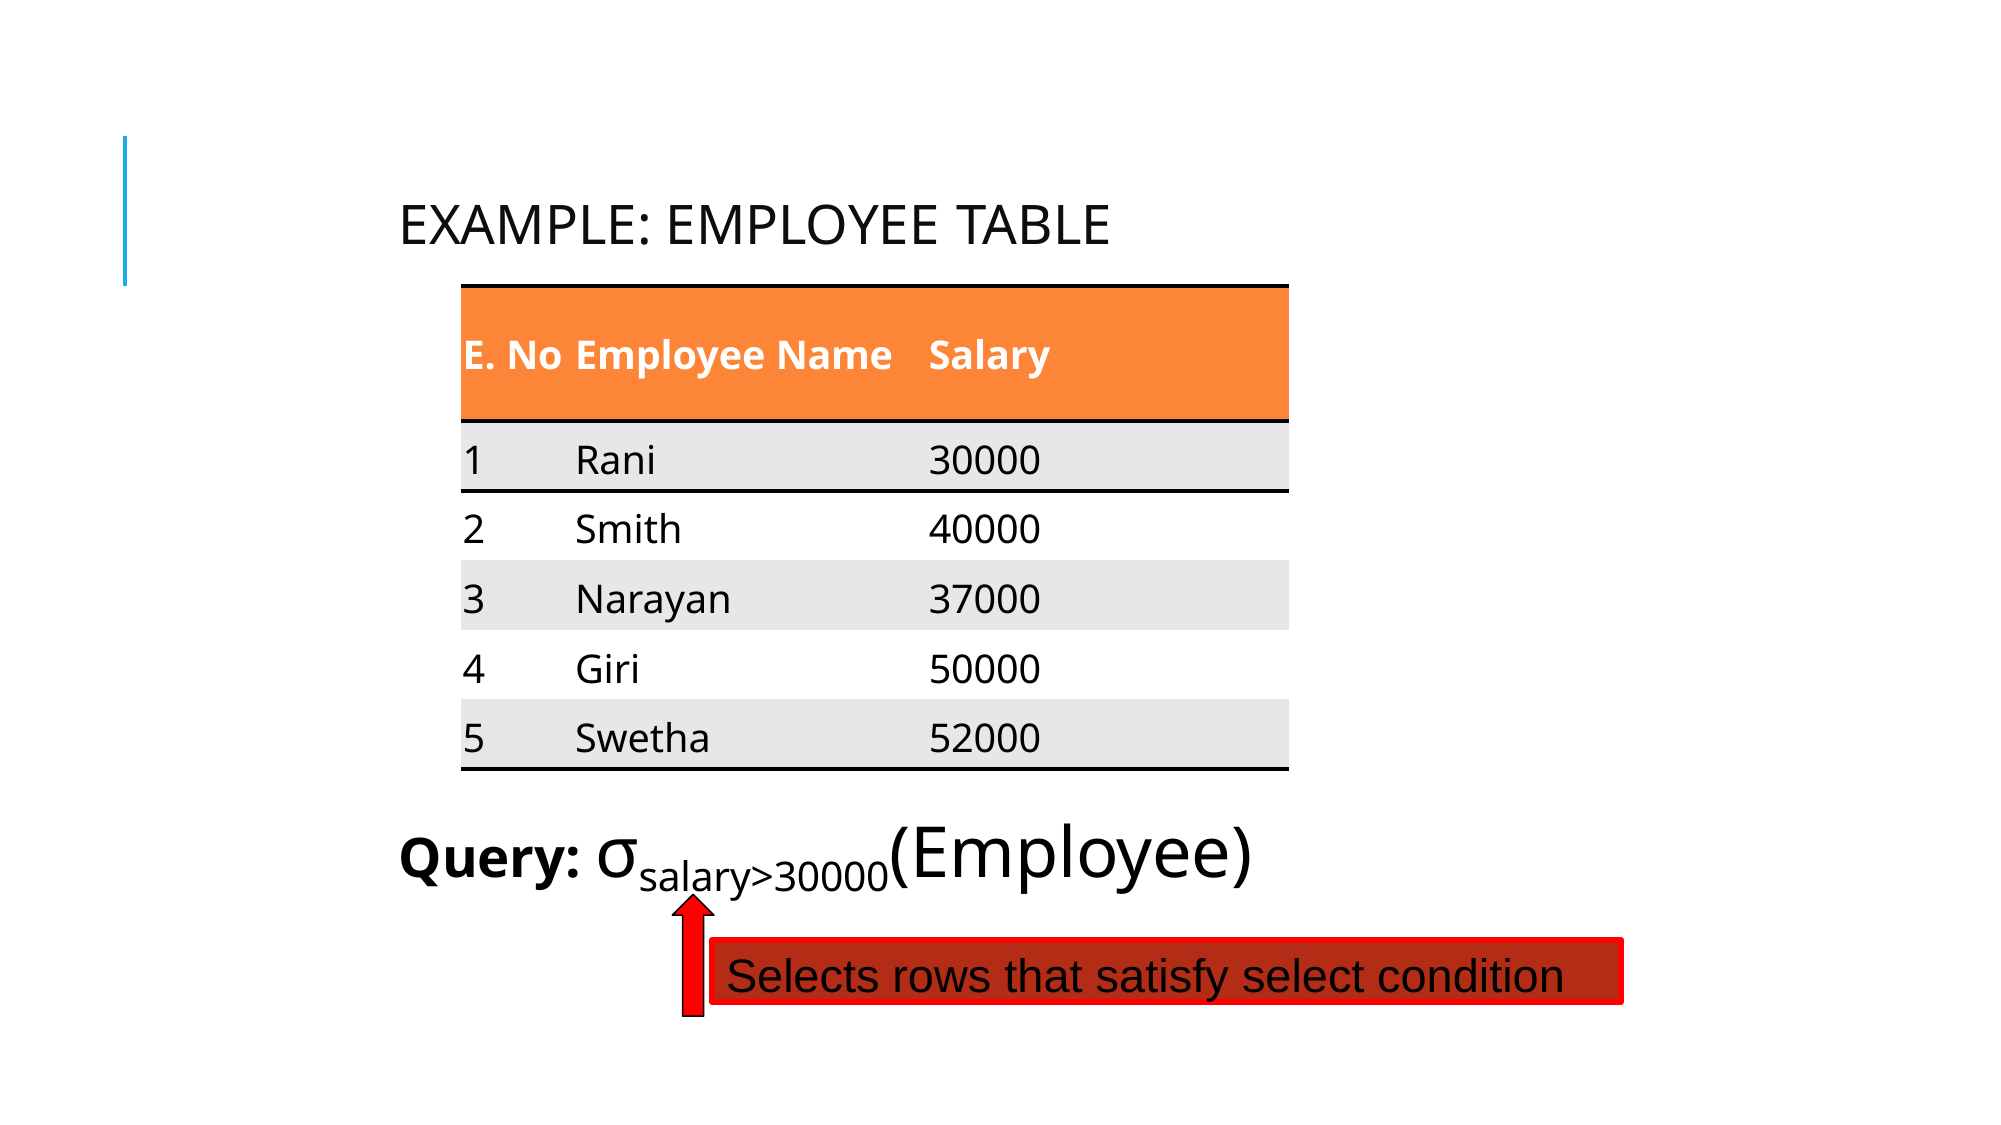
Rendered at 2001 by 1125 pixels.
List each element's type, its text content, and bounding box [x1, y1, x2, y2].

table_cell 5 [461, 699, 573, 767]
table_cell 1 [461, 423, 573, 489]
table_cell 30000 [915, 423, 1289, 489]
table_header Salary [915, 288, 1289, 419]
table_cell 40000 [915, 493, 1289, 560]
table_cell 3 [461, 560, 573, 630]
table_cell 2 [461, 493, 573, 560]
table_cell Narayan [573, 560, 915, 630]
table_cell 50000 [915, 630, 1289, 699]
table_cell Swetha [573, 699, 915, 767]
table_header E. No [461, 288, 573, 419]
text_box Selects rows that satisfy select condition [712, 939, 1621, 1002]
table_cell Rani [573, 423, 915, 489]
table_cell Giri [573, 630, 915, 699]
table_cell 4 [461, 630, 573, 699]
table_cell 52000 [915, 699, 1289, 767]
table_cell Smith [573, 493, 915, 560]
text_box [672, 894, 714, 1017]
text_box Query: σsalary>30000(Employee) [396, 805, 1303, 901]
title Example: Employee Table [396, 126, 1134, 317]
table_header Employee Name [573, 288, 915, 419]
table_cell 37000 [915, 560, 1289, 630]
